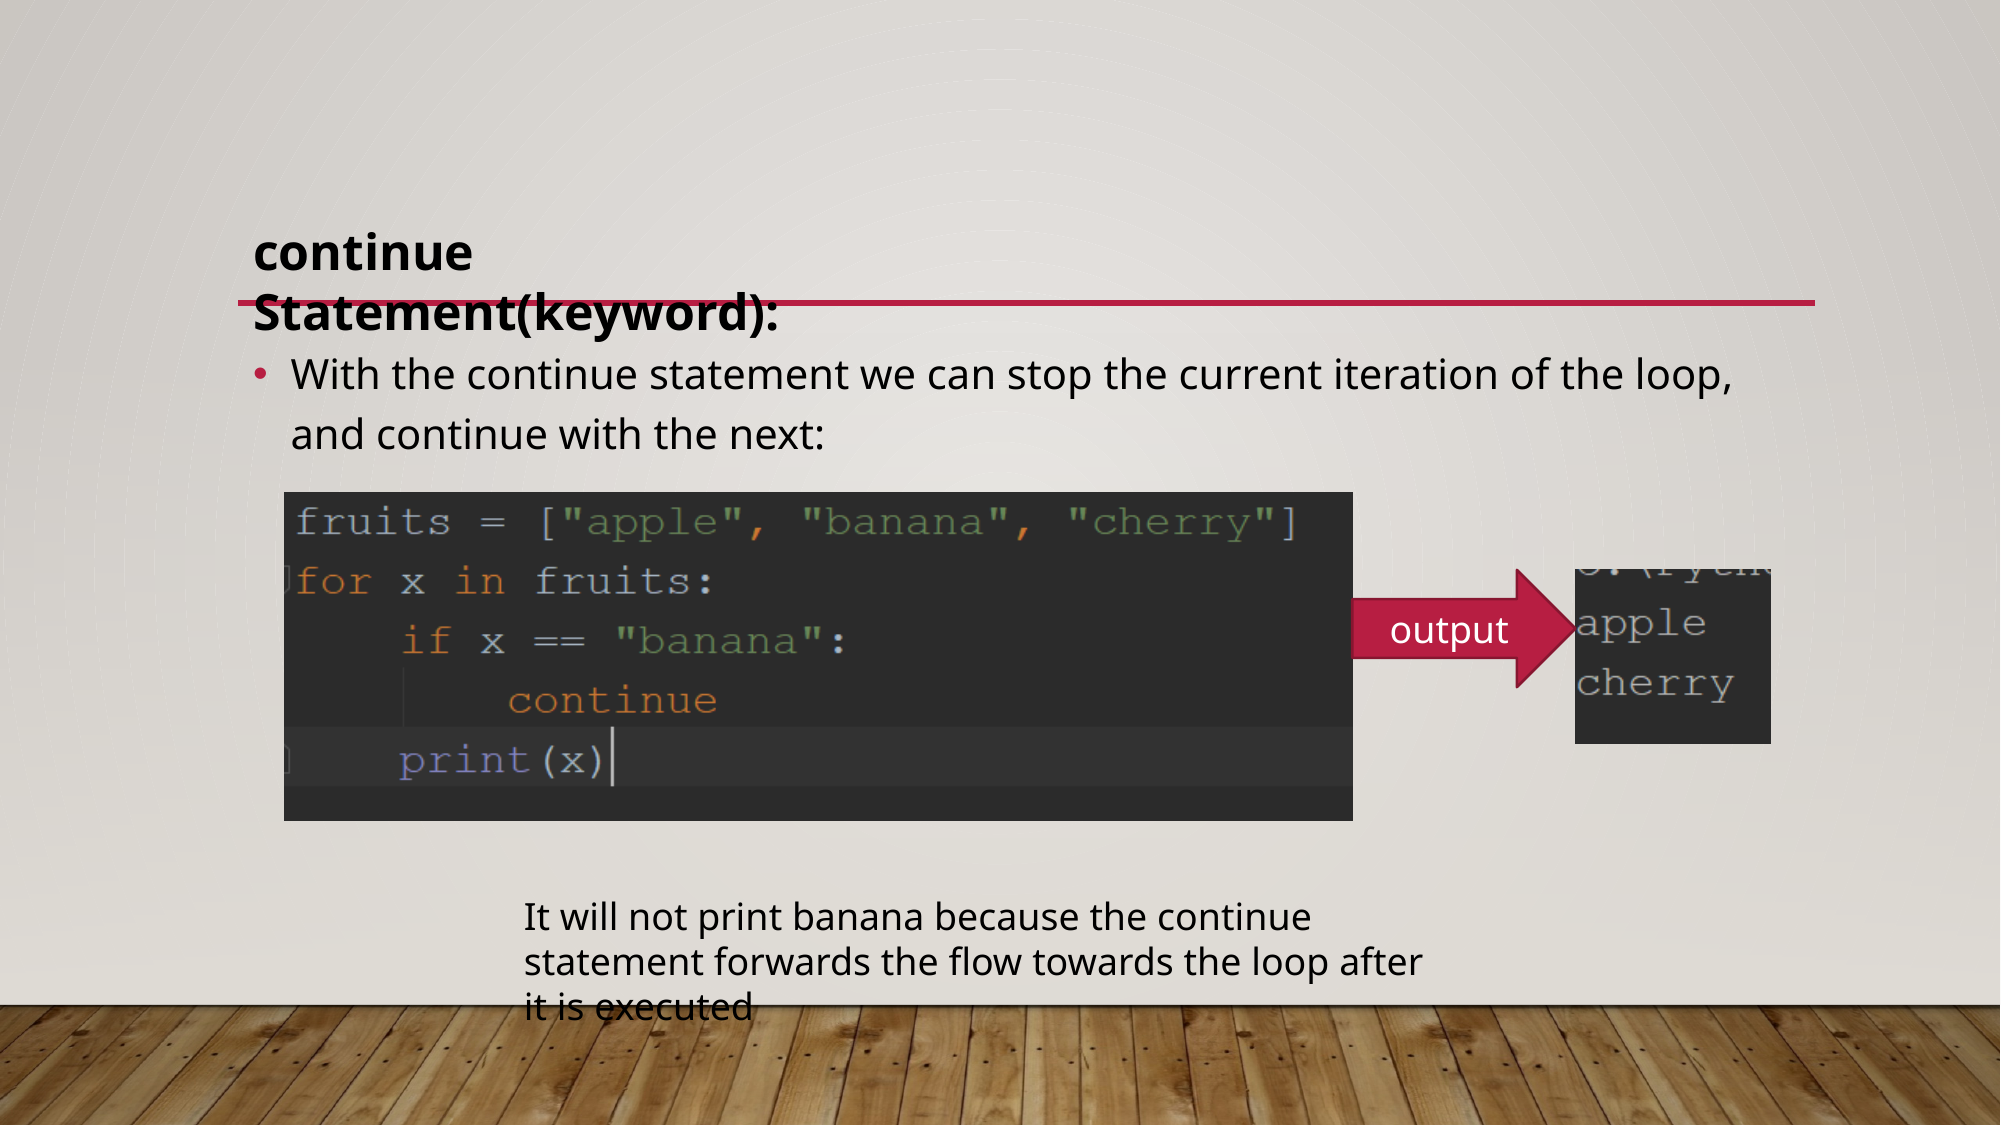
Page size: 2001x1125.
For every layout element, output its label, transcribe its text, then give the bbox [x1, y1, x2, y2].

text_box It will not print banana because the continue statement forwards the flow towards the loop after it is executed [509, 886, 1452, 1036]
text_box continue Statement(keyword): [238, 212, 1026, 348]
picture [284, 492, 1353, 821]
text_box output [1353, 568, 1575, 689]
picture [1575, 569, 1772, 744]
list With the continue statement we can stop the current iteration of the loop, and continue with the next: [238, 330, 1814, 1009]
picture [0, 1005, 2000, 1125]
